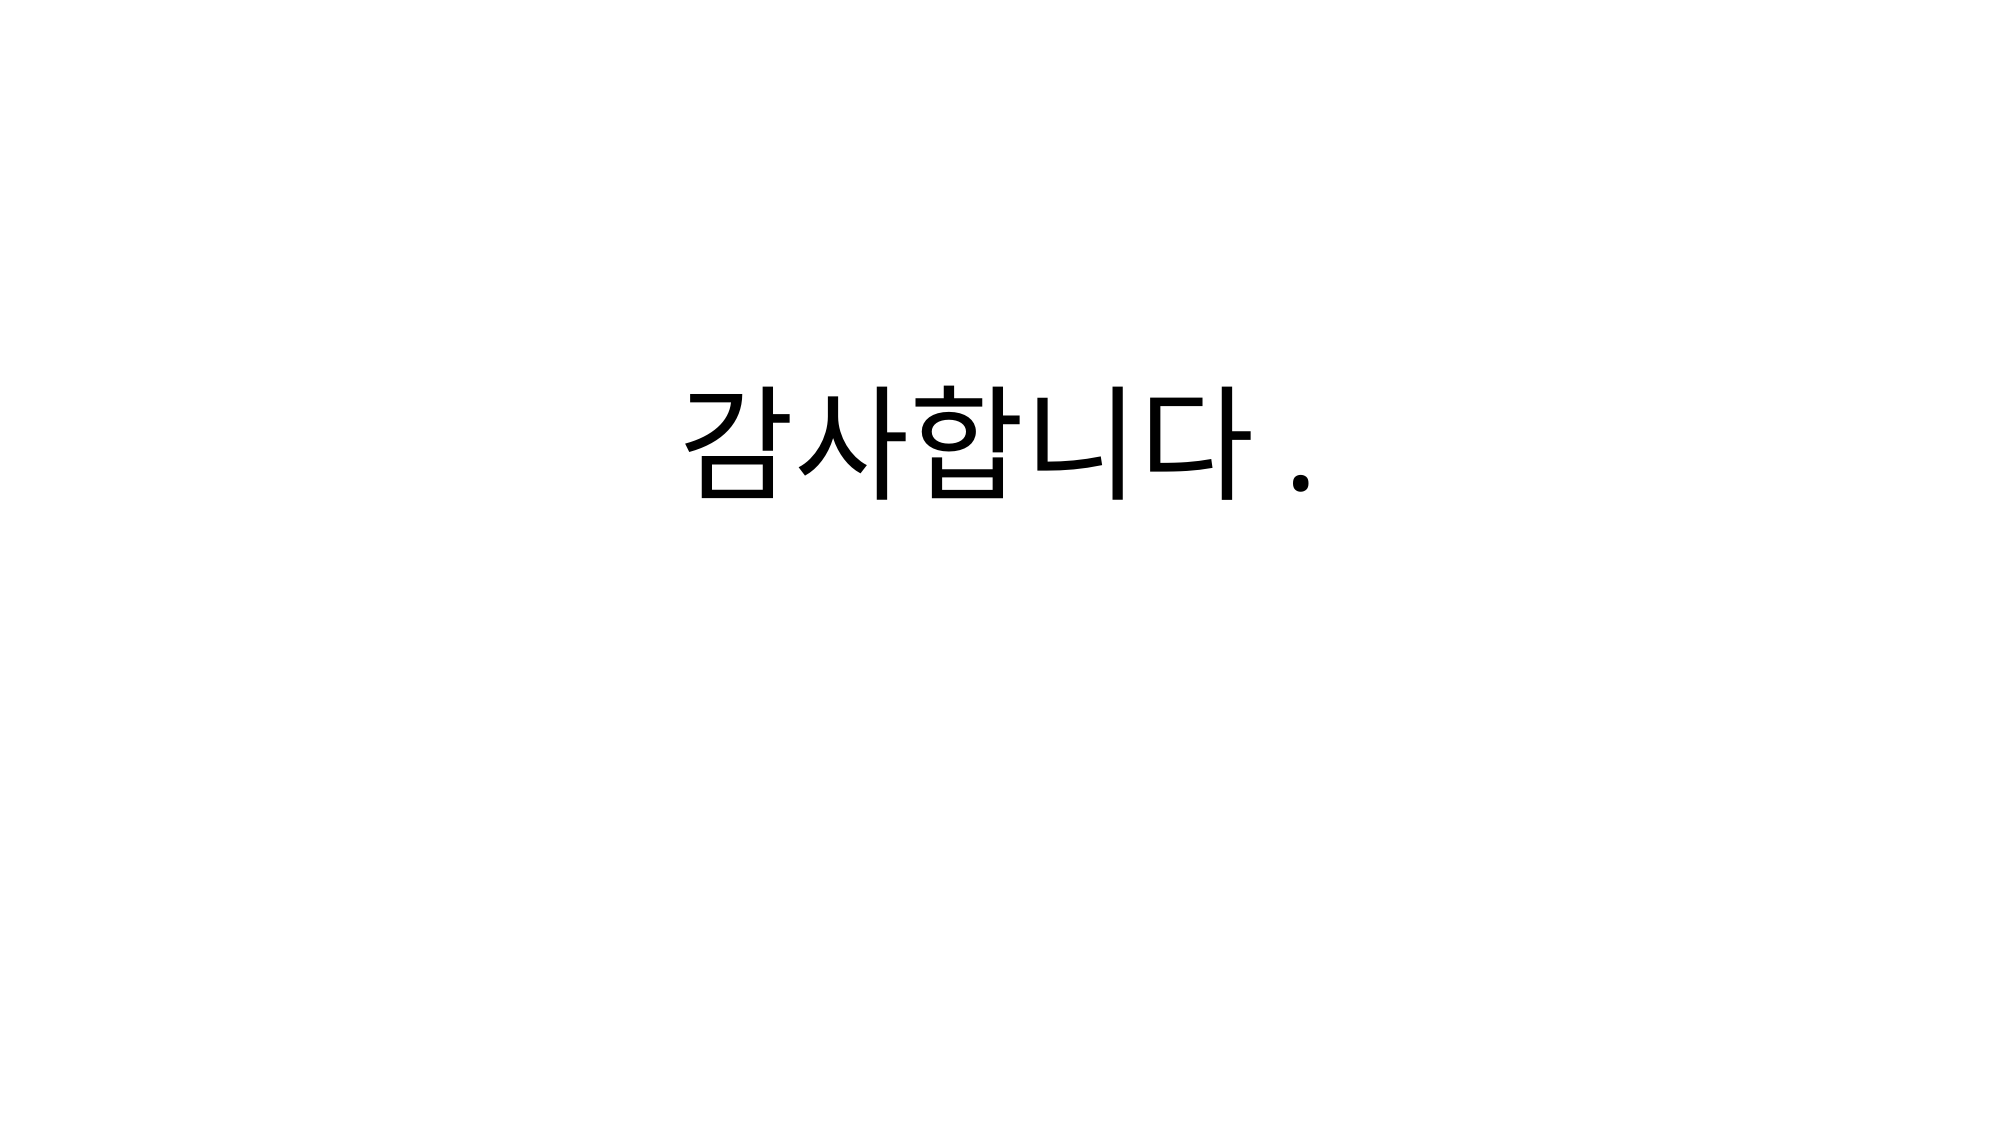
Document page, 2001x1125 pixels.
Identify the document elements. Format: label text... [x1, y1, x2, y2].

title 감사합니다. [136, 57, 1862, 526]
